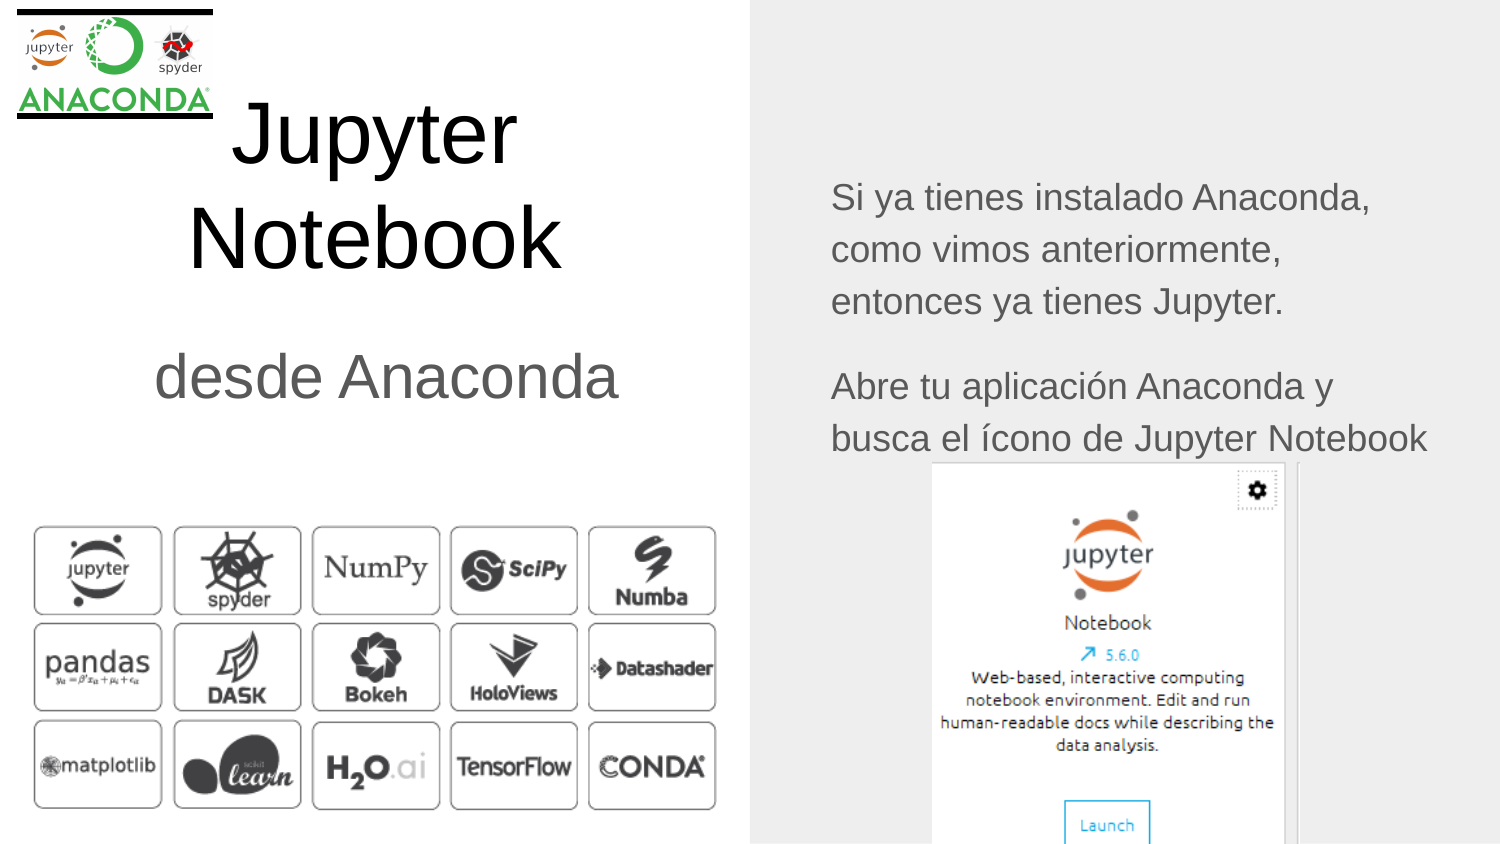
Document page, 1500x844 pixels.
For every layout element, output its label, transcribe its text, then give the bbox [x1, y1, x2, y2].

picture [0, 493, 765, 844]
title Jupyter Notebook [43, 57, 708, 301]
picture [932, 451, 1301, 844]
subtitle desde Anaconda [55, 320, 720, 491]
list Si ya tienes instalado Anaconda, como vimos anteriormente, entonces ya tienes Jupyter. Abre tu aplicación Anaconda y busca el ícono de Jupyter Notebook [815, 40, 1446, 584]
picture [17, 9, 213, 120]
